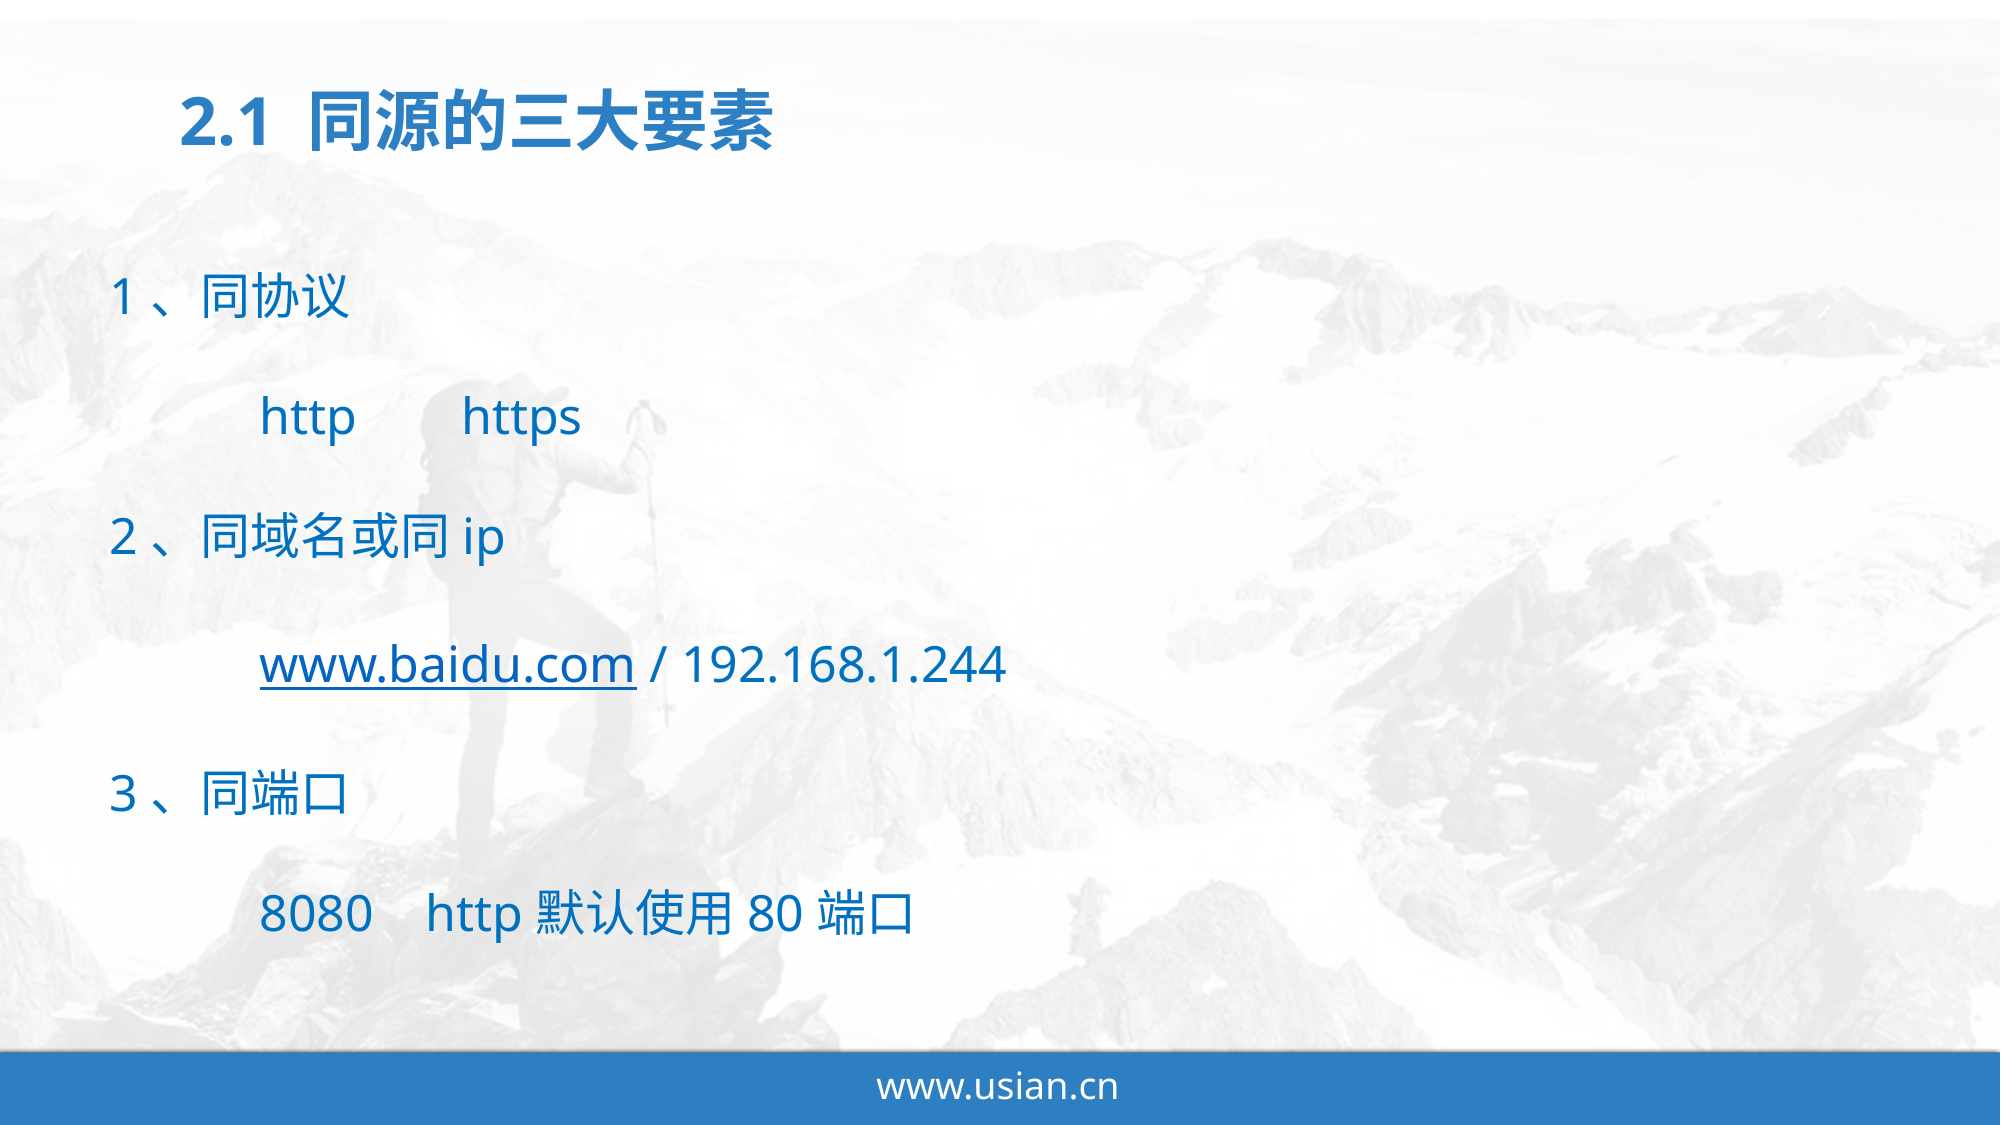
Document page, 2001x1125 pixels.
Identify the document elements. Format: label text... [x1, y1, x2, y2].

text_box 1、同协议 http https 2、同域名或同ip www.baidu.com / 192.168.1.244 3、同端口 8080 http默认使用80端口 [94, 197, 1885, 1047]
picture [0, 0, 2001, 1125]
title 2.1 同源的三大要素 [138, 59, 1202, 168]
